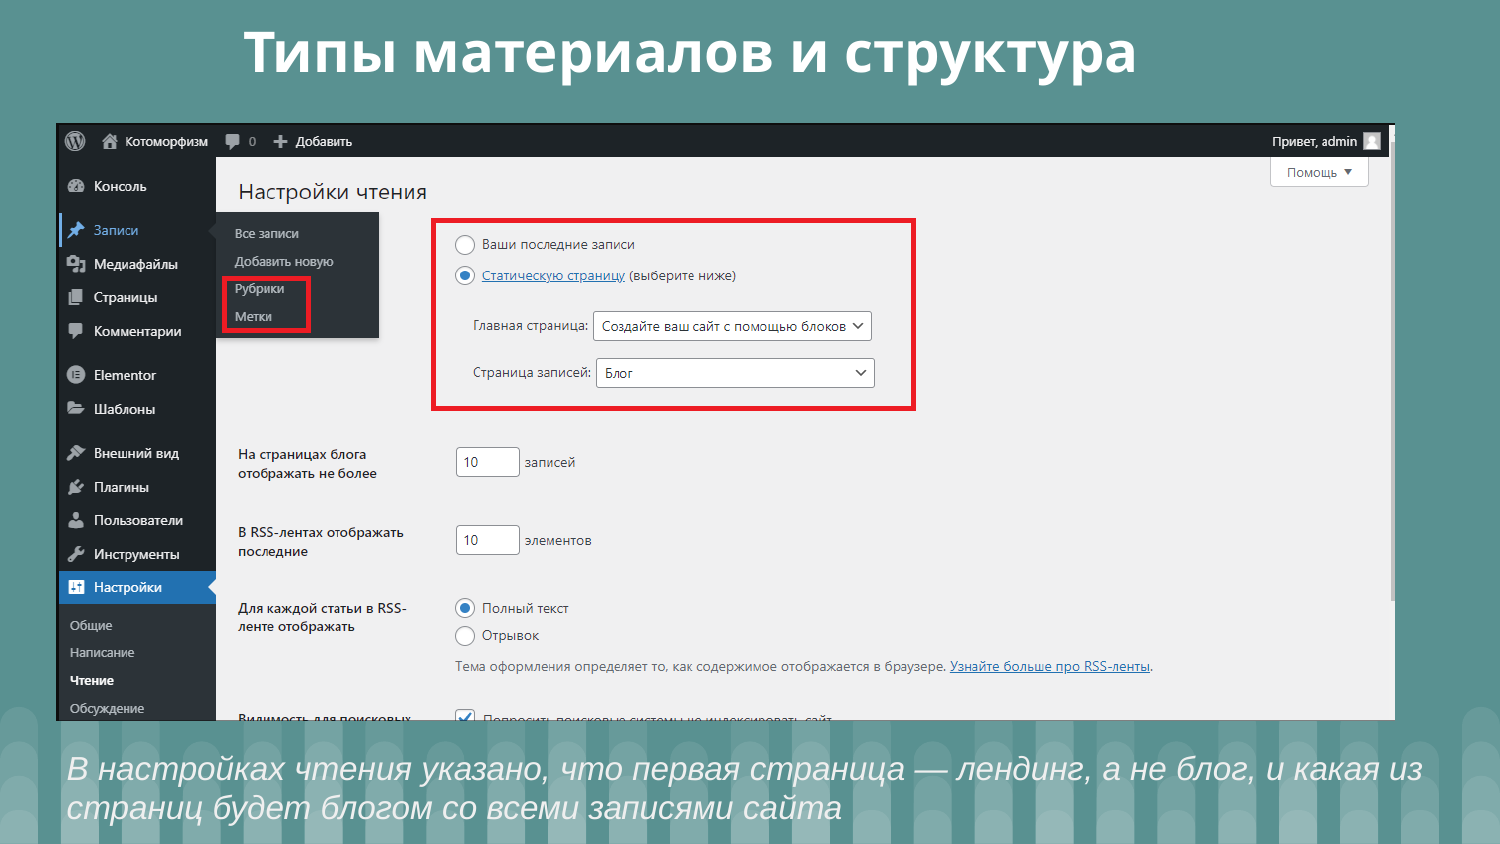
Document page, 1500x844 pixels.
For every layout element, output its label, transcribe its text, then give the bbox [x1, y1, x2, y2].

text_box В настройках чтения указано, что первая страница — лендинг, а не блог, и какая из страниц будет блогом со всеми записями сайта [66, 745, 1460, 827]
title Типы материалов и структура [241, 15, 1368, 121]
picture [56, 123, 1395, 721]
